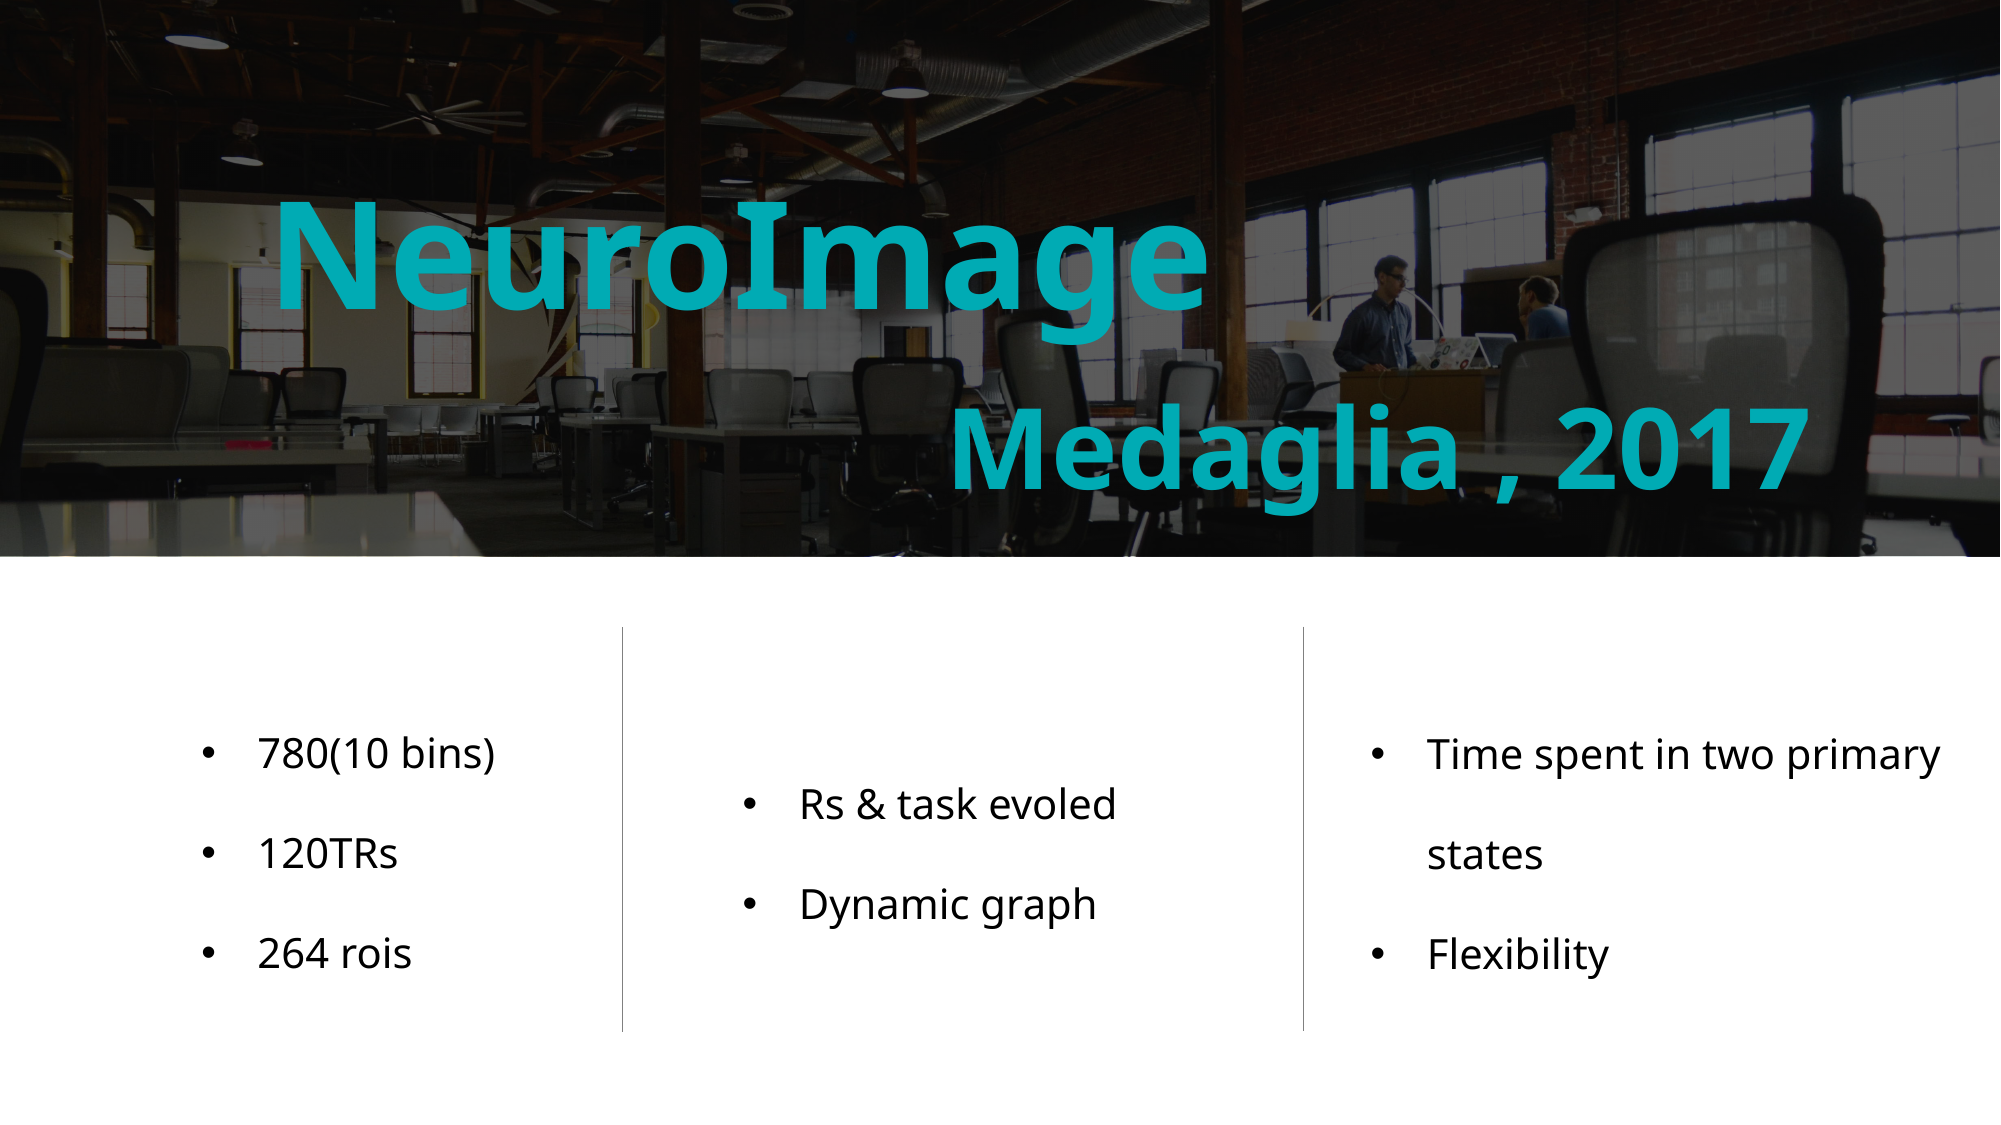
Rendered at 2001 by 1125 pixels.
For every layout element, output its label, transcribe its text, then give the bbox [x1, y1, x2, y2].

text_box 780(10 bins) 120TRs 264 rois [186, 669, 511, 985]
text_box Time spent in two primary states Flexibility [1355, 670, 2000, 986]
text_box Rs & task evoled Dynamic graph [652, 720, 1285, 936]
picture [0, 0, 2000, 557]
